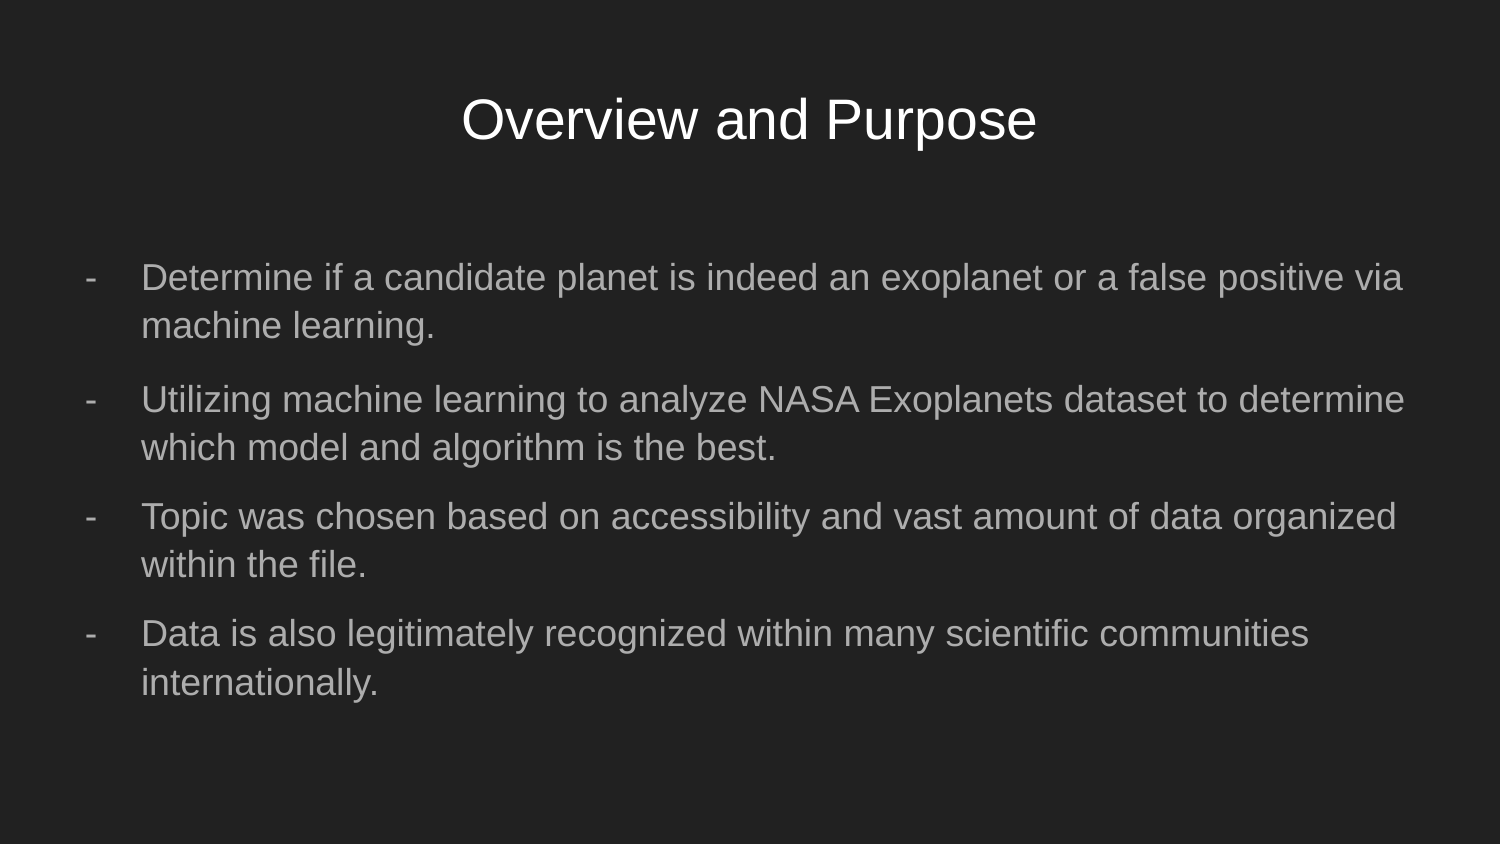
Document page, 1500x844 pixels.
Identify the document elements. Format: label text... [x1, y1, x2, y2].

title Overview and Purpose [51, 72, 1449, 167]
list Determine if a candidate planet is indeed an exoplanet or a false positive via machine learning. Utilizing machine learning to analyze NASA Exoplanets dataset to determine which model and algorithm is the best. Topic was chosen based on accessibility and vast amount of data organized within the file. Data is also legitimately recognized within many scientific communities internationally. [51, 189, 1449, 750]
